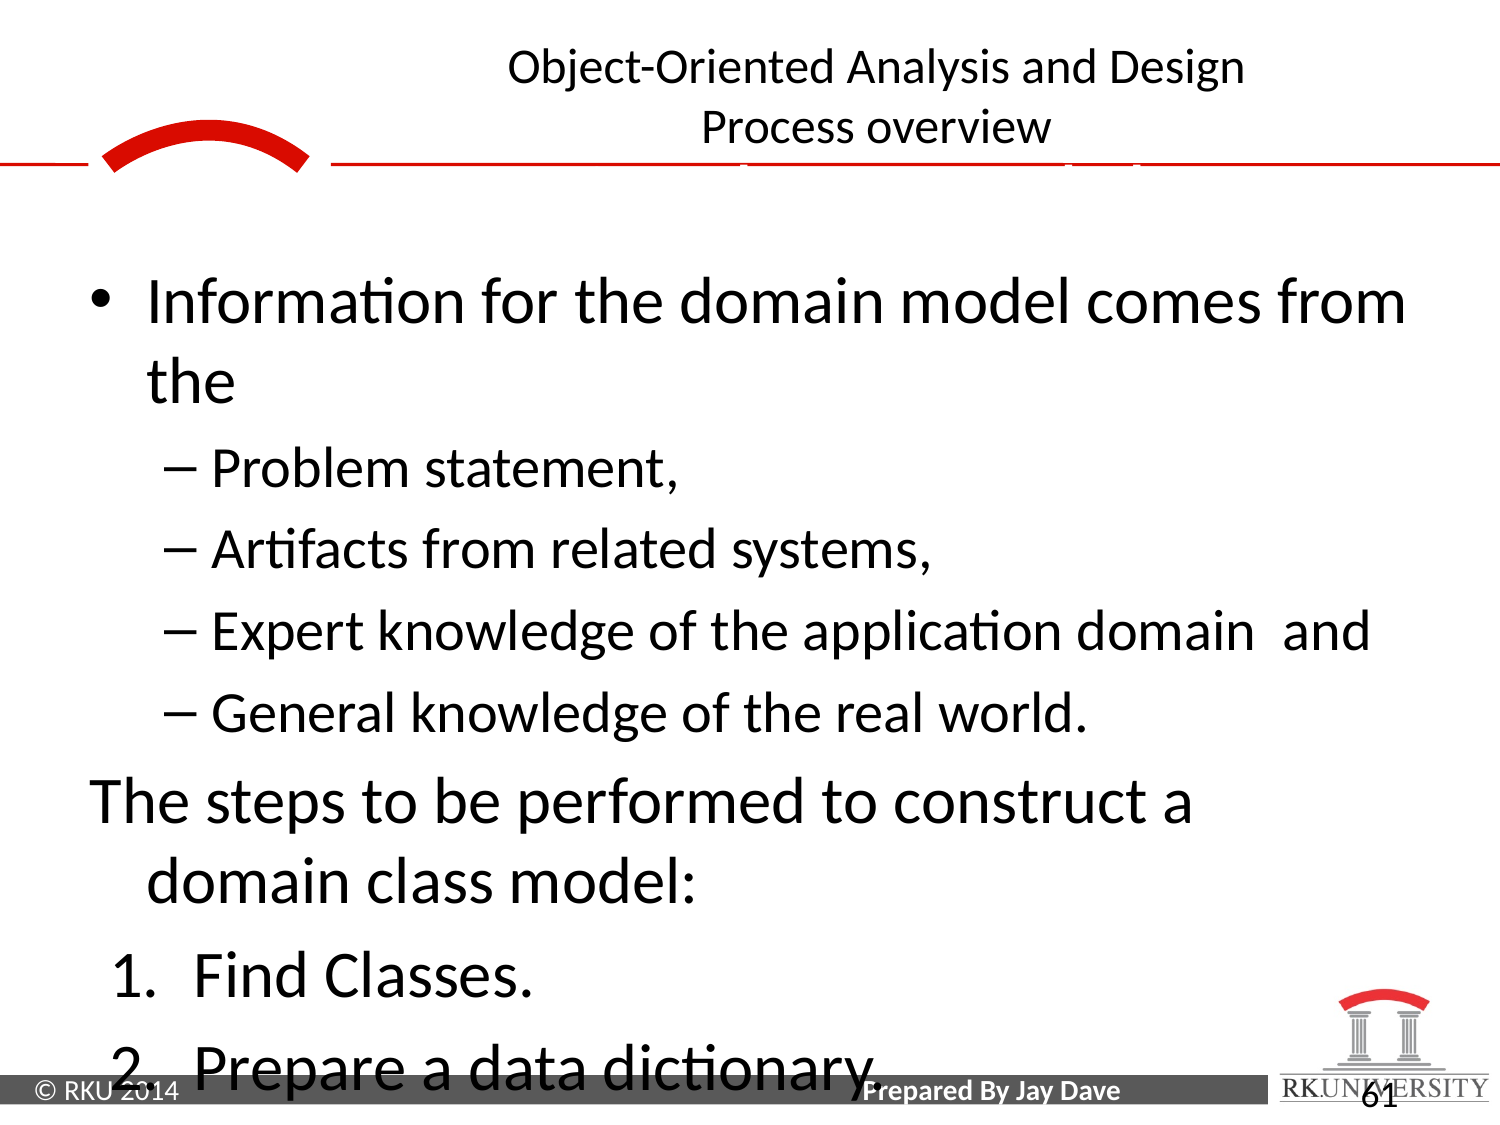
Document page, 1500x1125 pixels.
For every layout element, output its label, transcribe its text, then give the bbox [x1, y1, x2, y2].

slide_number 61 [1345, 1062, 1467, 1108]
text_box Domain Class Model [74, 137, 1425, 220]
list Information for the domain model comes from the Problem statement, Artifacts from related systems, Expert knowledge of the application domain and General knowledge of the real world. The steps to be performed to construct a domain class model: Find Classes. Prepare a data dictionary. [75, 249, 1425, 1009]
picture [1268, 963, 1500, 1125]
